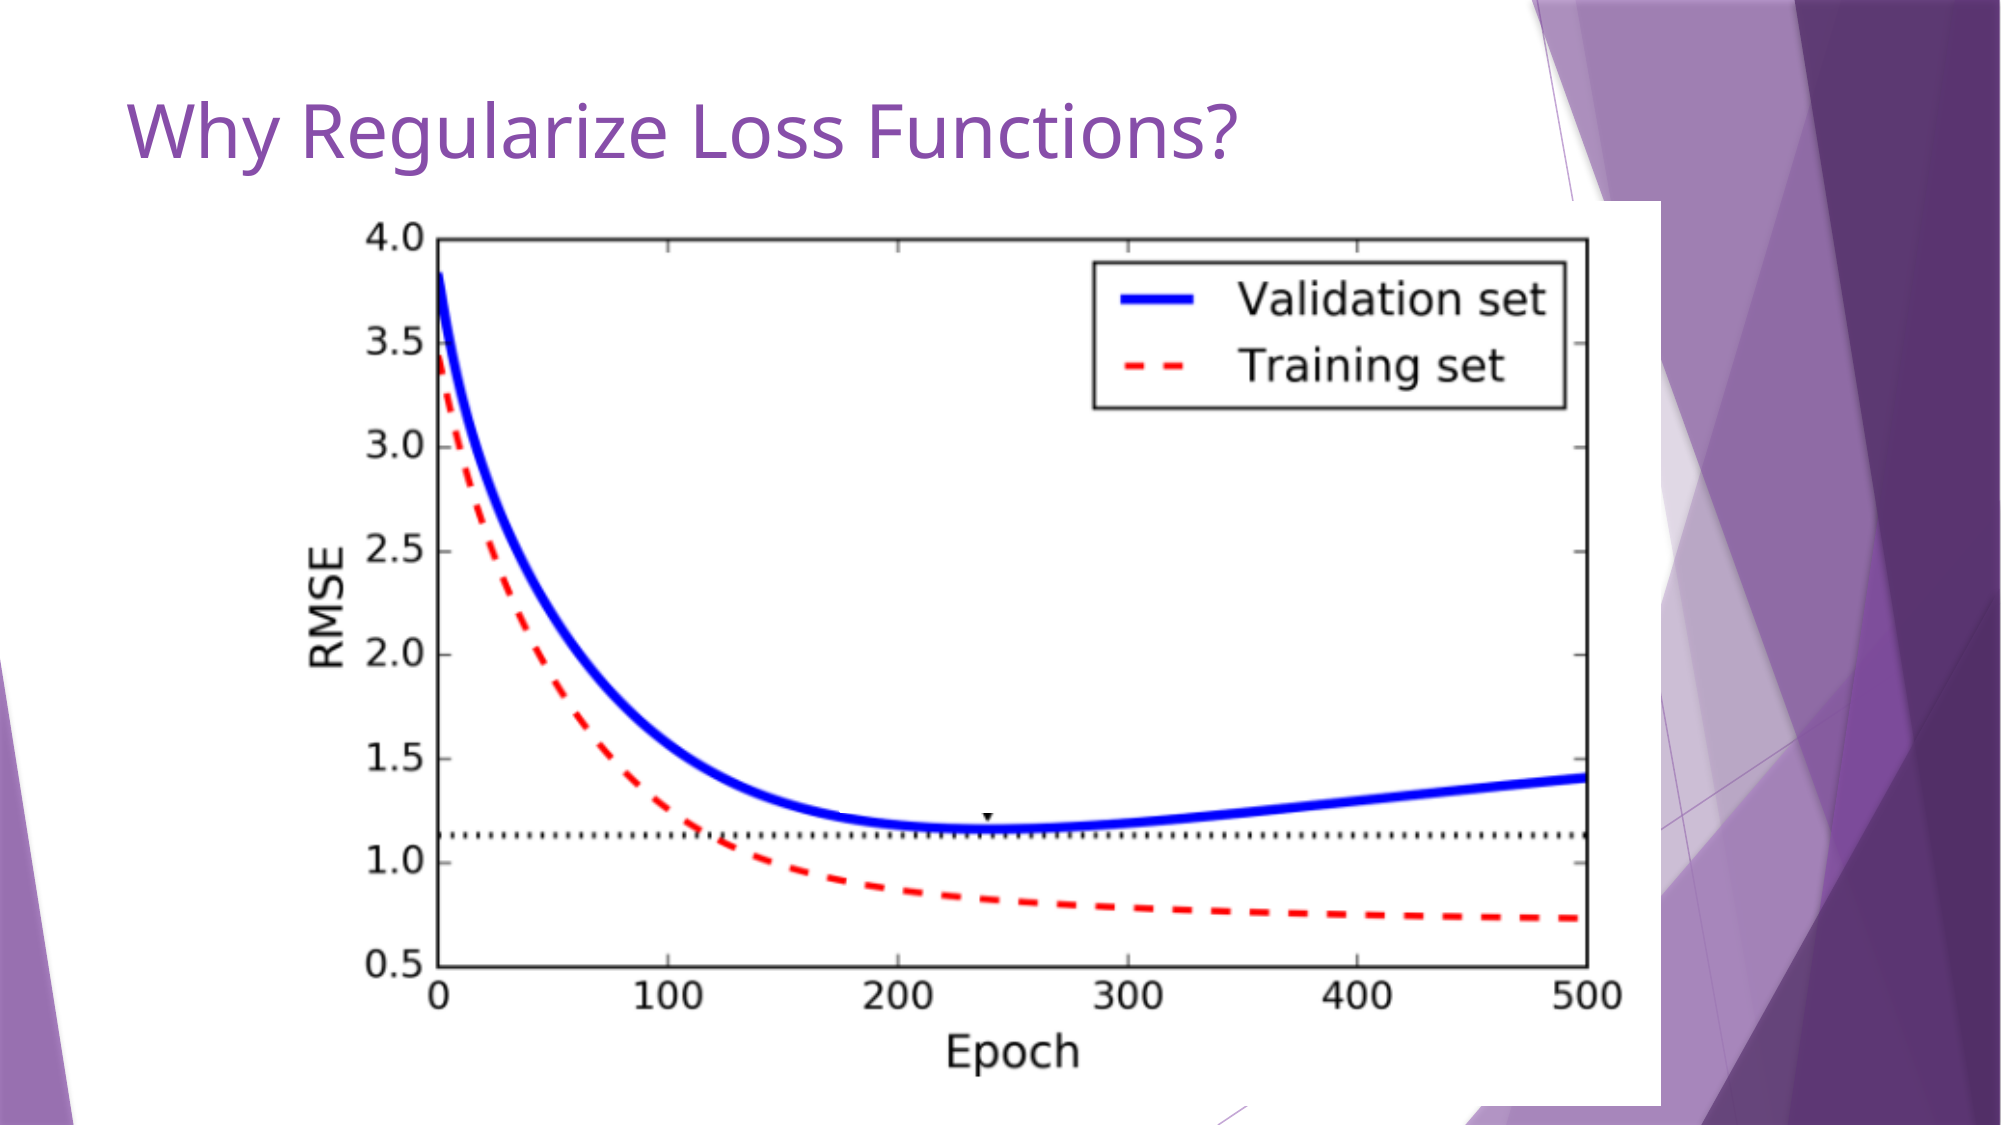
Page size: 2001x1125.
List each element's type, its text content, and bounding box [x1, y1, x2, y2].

picture [248, 201, 1661, 1107]
title Why Regularize Loss Functions? [111, 76, 1522, 293]
